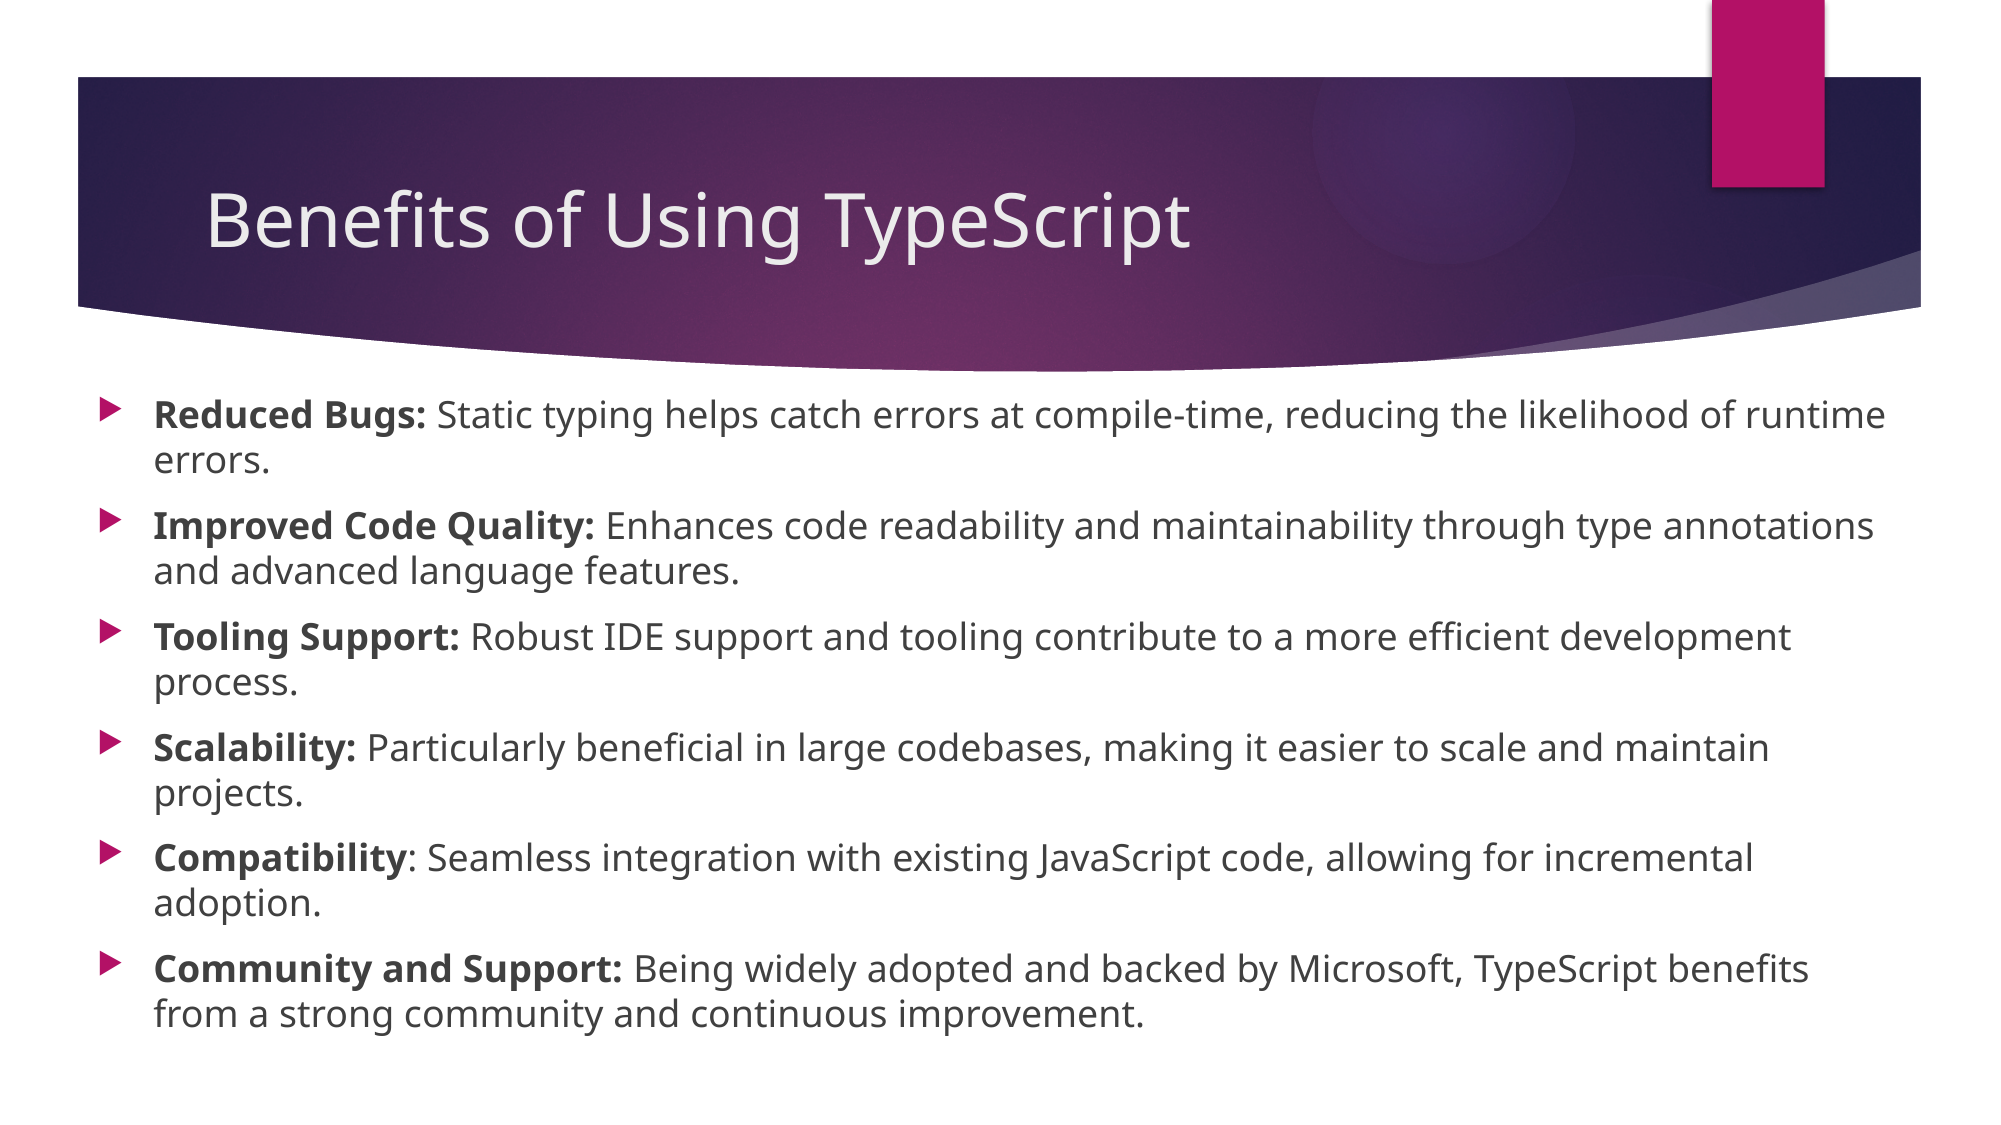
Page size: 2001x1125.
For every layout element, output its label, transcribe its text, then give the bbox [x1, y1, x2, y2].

list Reduced Bugs: Static typing helps catch errors at compile-time, reducing the likelihood of runtime errors. Improved Code Quality: Enhances code readability and maintainability through type annotations and advanced language features. Tooling Support: Robust IDE support and tooling contribute to a more efficient development process. Scalability: Particularly beneficial in large codebases, making it easier to scale and maintain projects. Compatibility: Seamless integration with existing JavaScript code, allowing for incremental adoption. Community and Support: Being widely adopted and backed by Microsoft, TypeScript benefits from a strong community and continuous improvement. [82, 383, 1911, 1096]
title Benefits of Using TypeScript [189, 159, 1627, 276]
